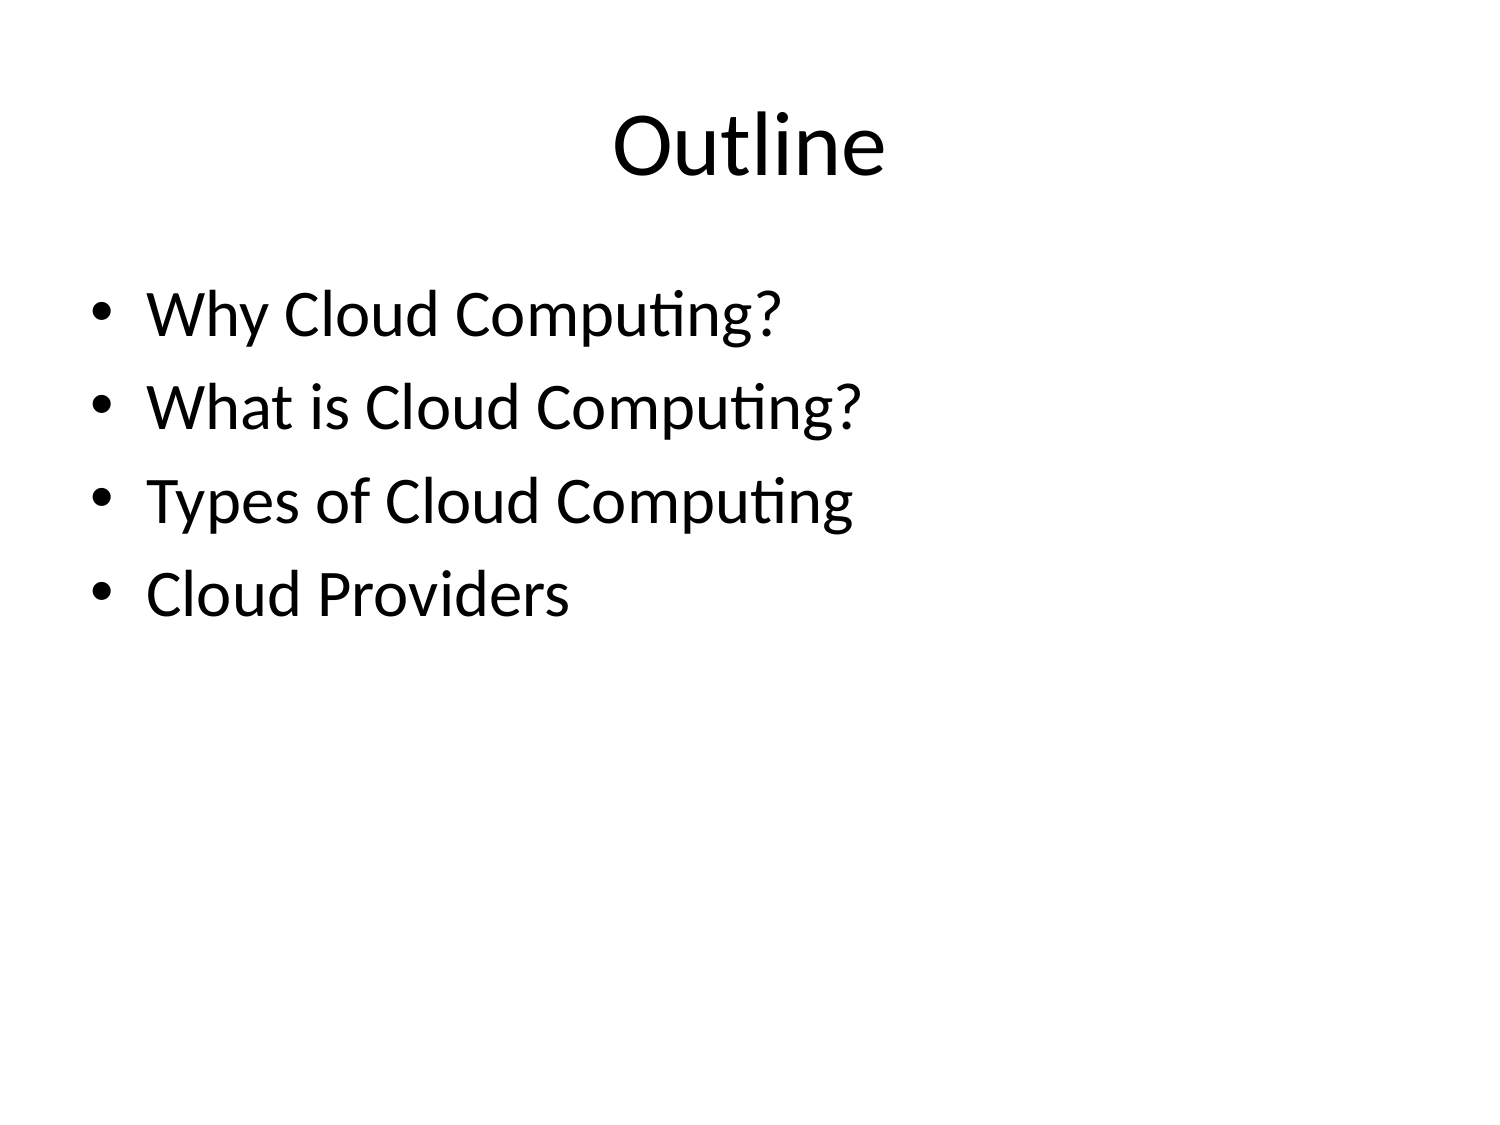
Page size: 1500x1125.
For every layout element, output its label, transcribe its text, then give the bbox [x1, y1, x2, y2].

list Why Cloud Computing? What is Cloud Computing? Types of Cloud Computing Cloud Providers [75, 262, 1425, 1005]
title Outline [75, 45, 1425, 233]
